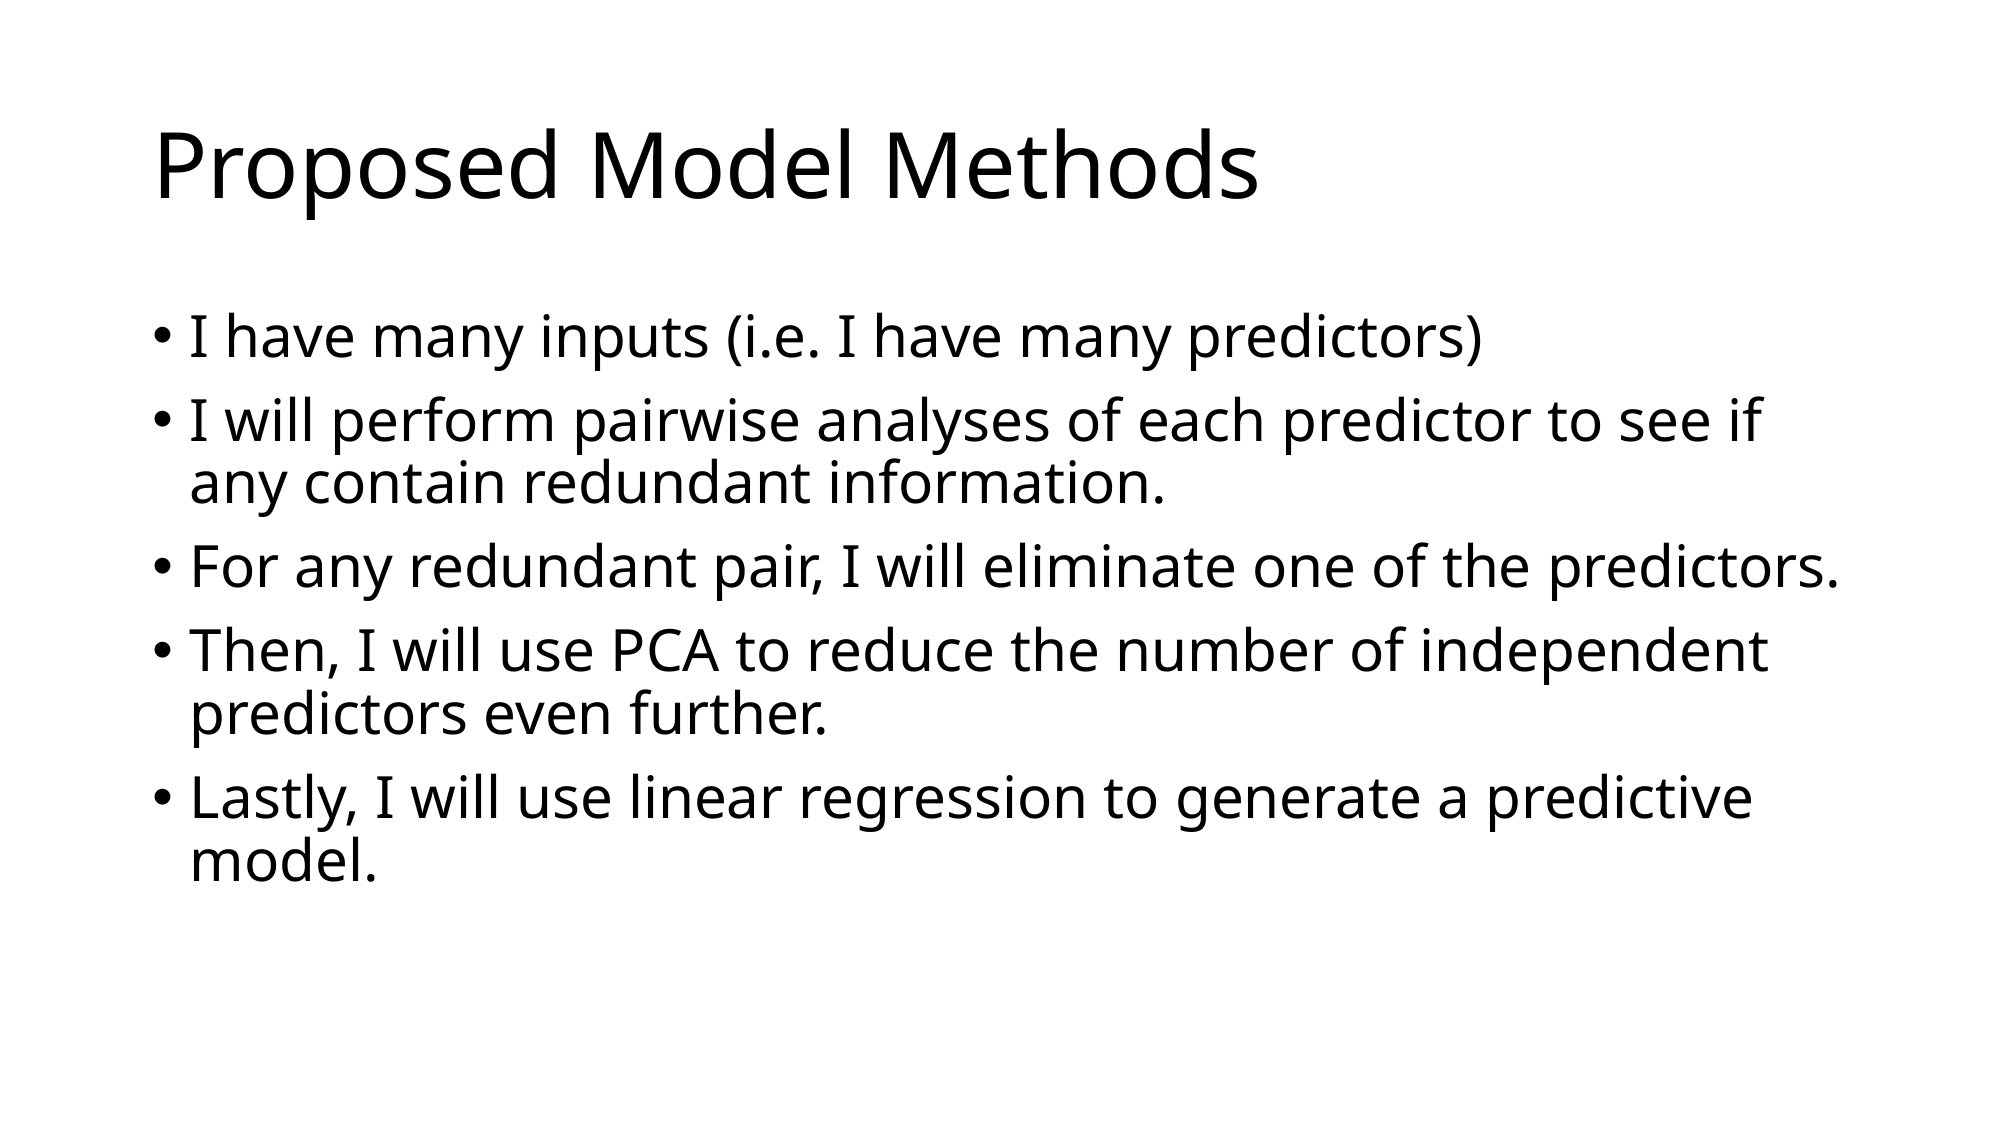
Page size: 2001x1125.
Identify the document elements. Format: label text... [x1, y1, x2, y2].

title Proposed Model Methods [137, 59, 1863, 278]
list I have many inputs (i.e. I have many predictors) I will perform pairwise analyses of each predictor to see if any contain redundant information. For any redundant pair, I will eliminate one of the predictors. Then, I will use PCA to reduce the number of independent predictors even further. Lastly, I will use linear regression to generate a predictive model. [137, 299, 1863, 1014]
